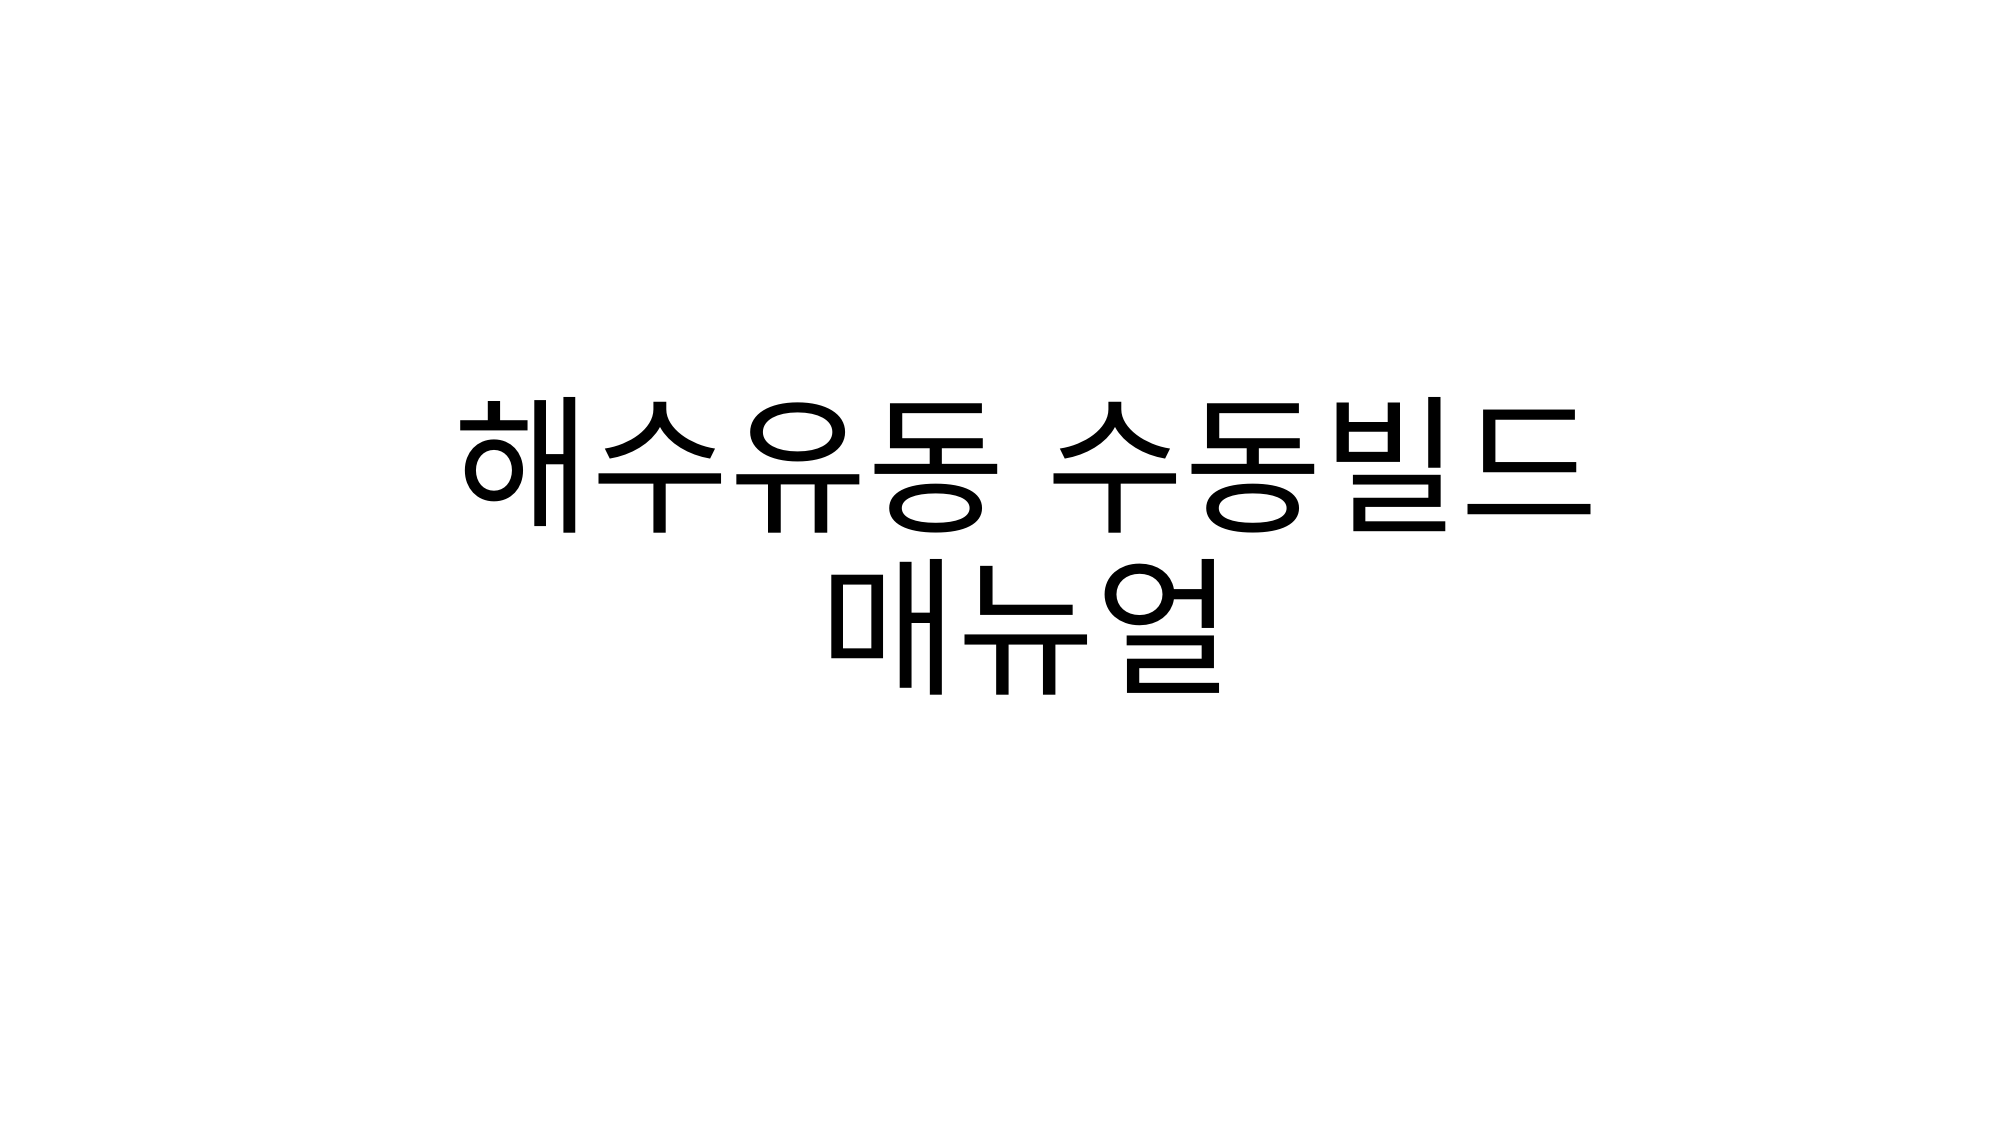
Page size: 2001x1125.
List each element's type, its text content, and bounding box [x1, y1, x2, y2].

title 해수유동 수동빌드 매뉴얼 [276, 331, 1777, 723]
